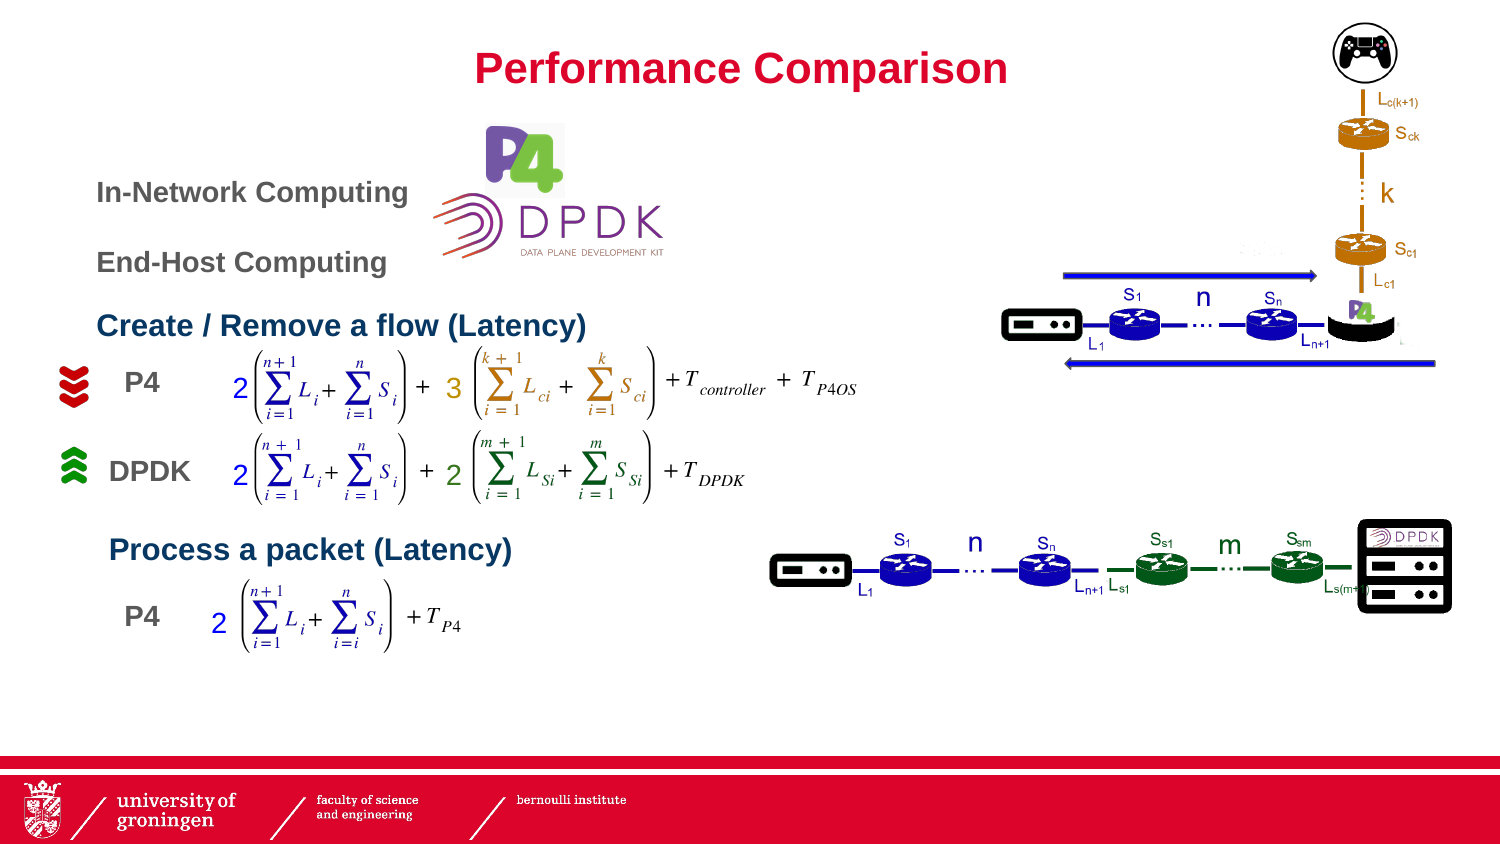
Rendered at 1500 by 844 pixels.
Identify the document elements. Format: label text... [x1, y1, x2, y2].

picture [775, 370, 857, 395]
picture [415, 345, 656, 421]
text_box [80, 123, 665, 260]
text_box 2 [217, 441, 249, 507]
picture [663, 462, 745, 487]
picture [253, 433, 407, 505]
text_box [48, 361, 99, 487]
text_box [0, 775, 1500, 844]
picture [239, 578, 393, 654]
picture [406, 607, 462, 632]
text_box Create / Remove a flow (Latency) [81, 290, 607, 358]
text_box Performance Comparison [459, 24, 976, 108]
picture [665, 370, 766, 395]
text_box 2 [196, 589, 235, 655]
picture [981, 15, 1439, 368]
text_box P4 [109, 582, 188, 648]
text_box 2 [217, 354, 248, 419]
text_box Process a packet (Latency) [93, 514, 540, 582]
text_box DPDK [93, 437, 230, 503]
text_box P4 [109, 348, 246, 414]
picture [23, 779, 656, 840]
picture [253, 349, 407, 425]
picture [418, 429, 652, 505]
picture [767, 502, 1461, 622]
text_box [0, 757, 1500, 769]
